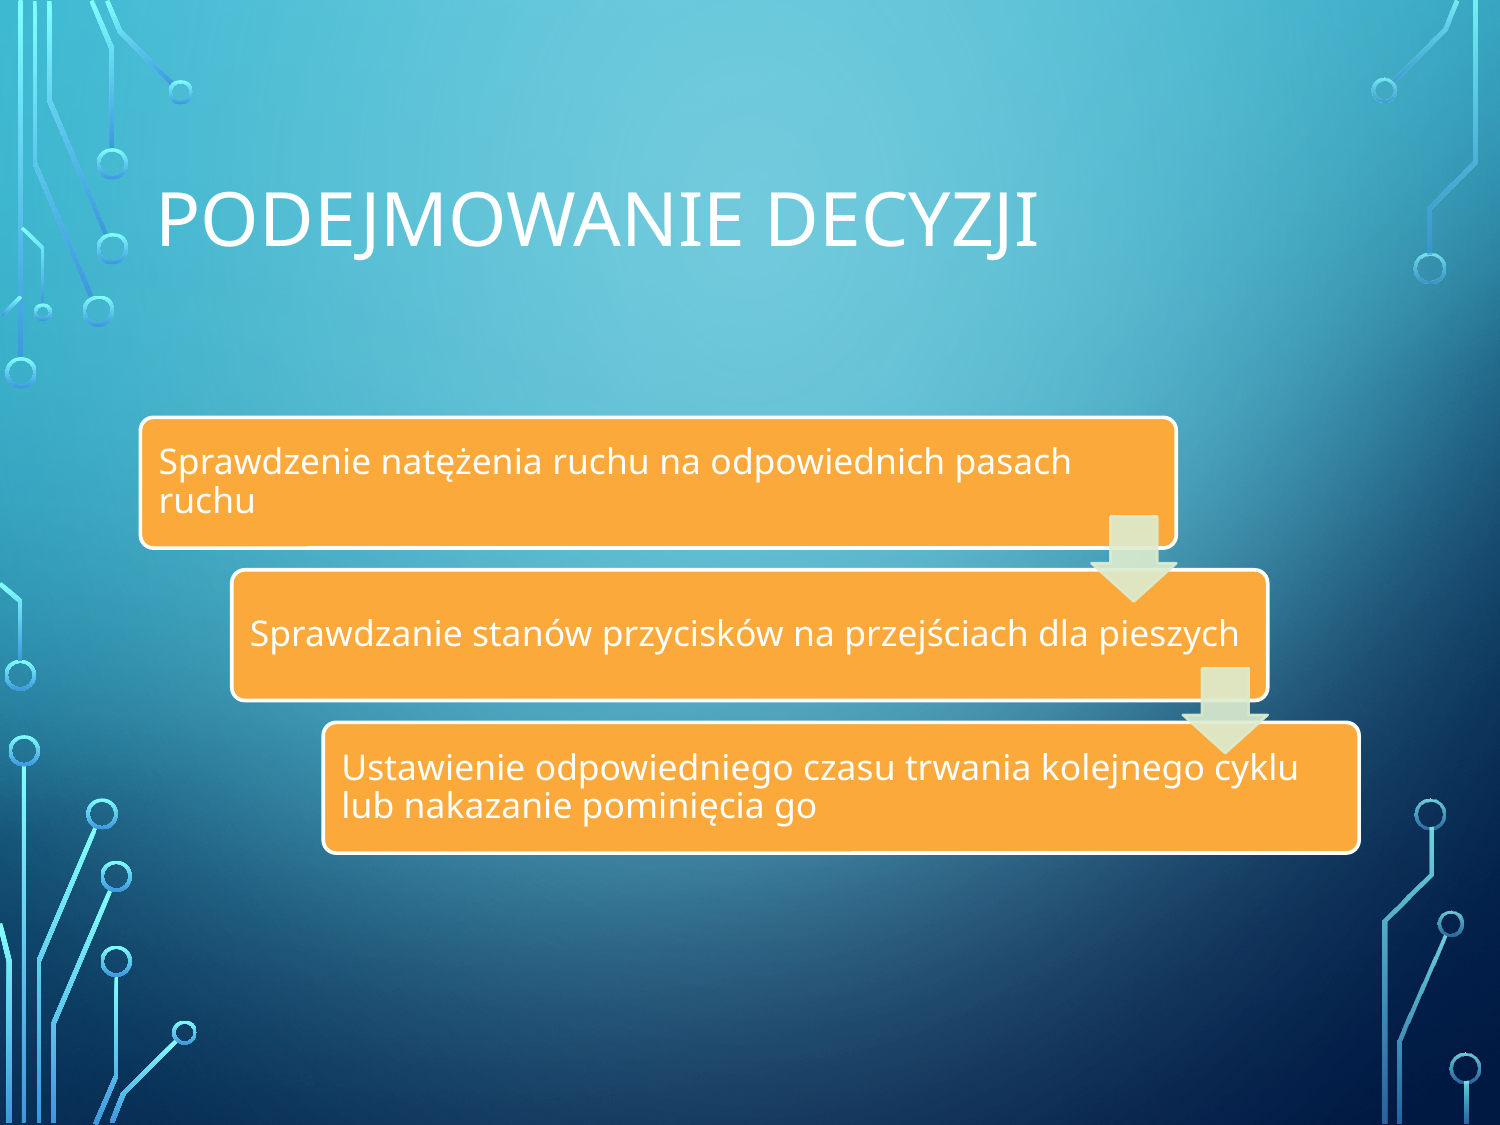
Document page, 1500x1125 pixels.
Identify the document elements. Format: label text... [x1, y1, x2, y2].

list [140, 417, 1360, 854]
title Podejmowanie decyzji [140, 101, 1360, 344]
